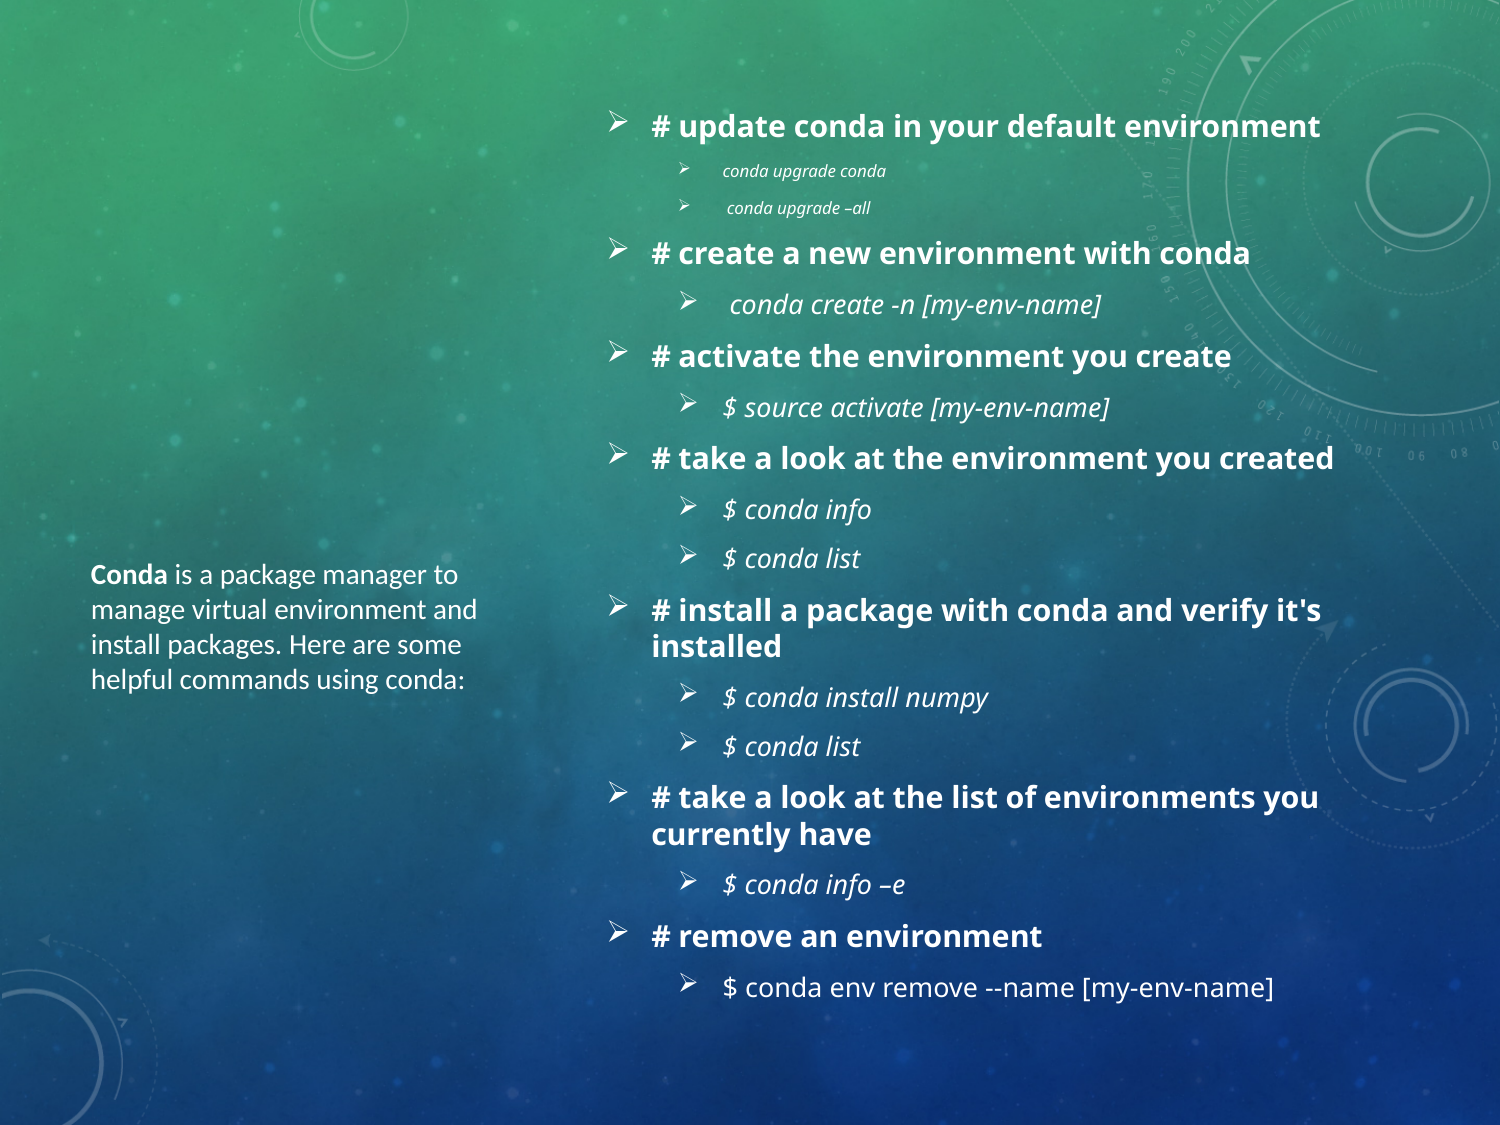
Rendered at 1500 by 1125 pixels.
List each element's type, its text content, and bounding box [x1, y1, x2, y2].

list Conda is a package manager to manage virtual environment and install packages. Here are some helpful commands using conda: [75, 491, 546, 795]
list # update conda in your default environment conda upgrade conda conda upgrade –all # create a new environment with conda conda create -n [my-env-name] # activate the environment you create $ source activate [my-env-name] # take a look at the environment you created $ conda info $ conda list # install a package with conda and verify it's installed $ conda install numpy $ conda list # take a look at the list of environments you currently have $ conda info –e # remove an environment $ conda env remove --name [my-env-name] [591, 99, 1351, 1047]
picture [0, 0, 1500, 1125]
